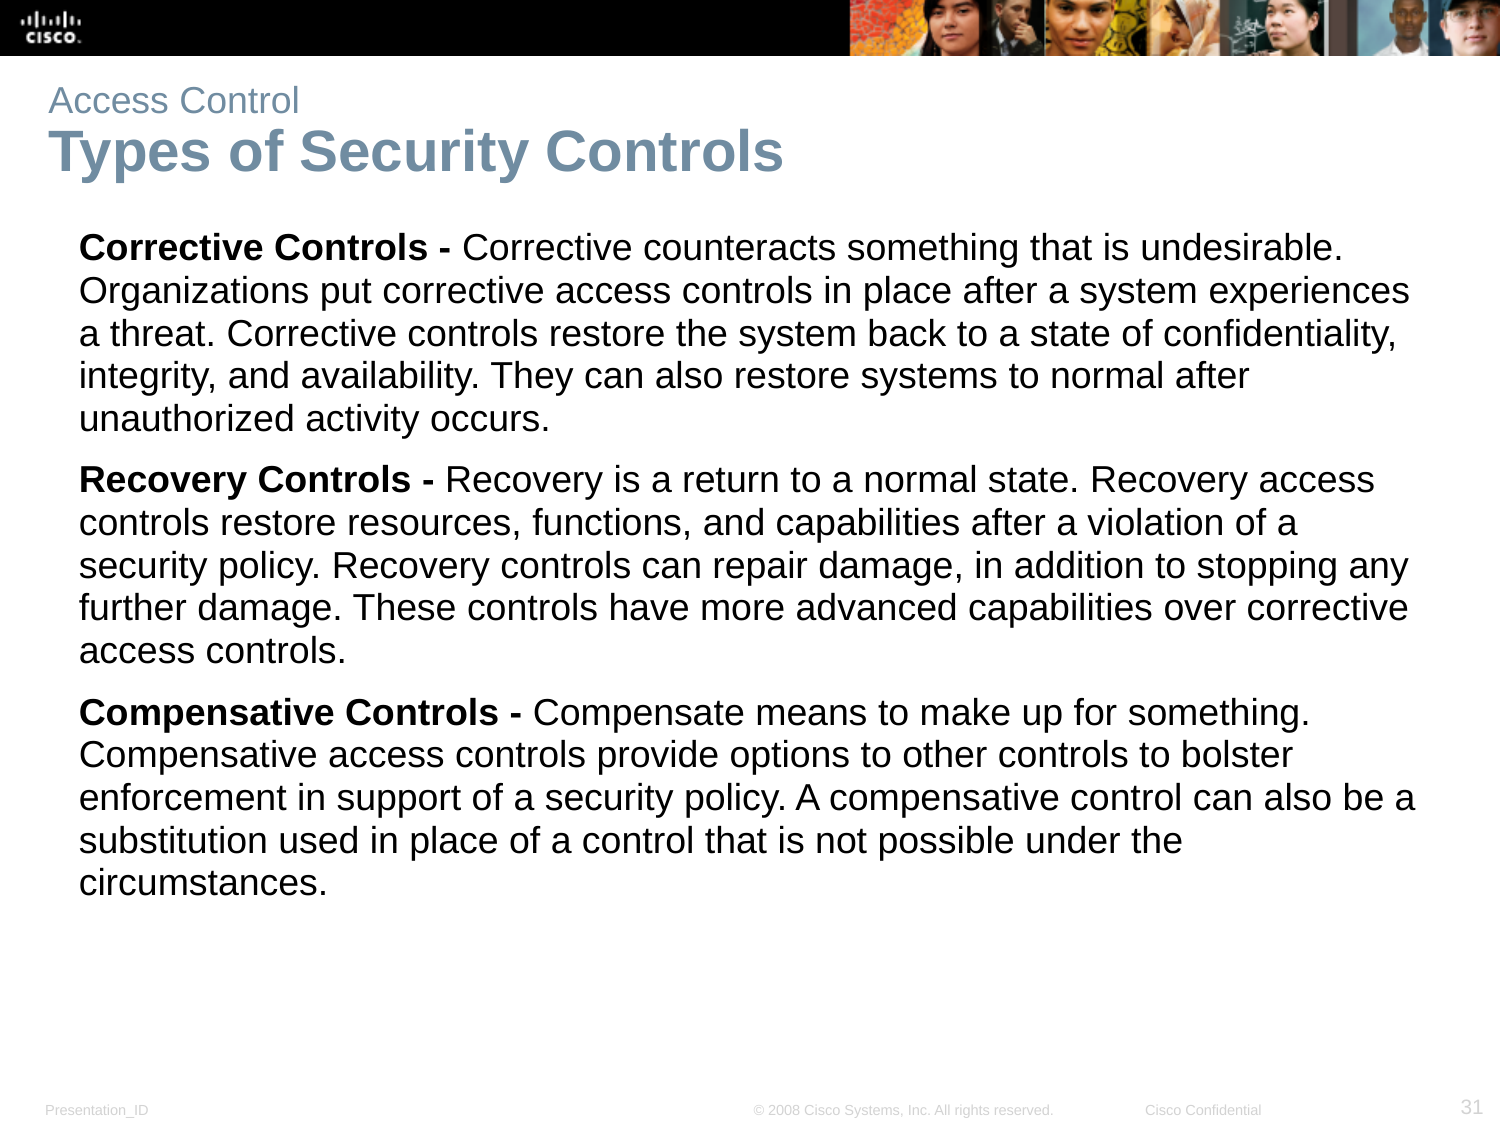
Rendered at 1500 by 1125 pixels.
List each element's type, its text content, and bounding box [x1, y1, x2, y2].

list Corrective Controls - Corrective counteracts something that is undesirable. Organizations put corrective access controls in place after a system experiences a threat. Corrective controls restore the system back to a state of confidentiality, integrity, and availability. They can also restore systems to normal after unauthorized activity occurs. Recovery Controls - Recovery is a return to a normal state. Recovery access controls restore resources, functions, and capabilities after a violation of a security policy. Recovery controls can repair damage, in addition to stopping any further damage. These controls have more advanced capabilities over corrective access controls. Compensative Controls - Compensate means to make up for something. Compensative access controls provide options to other controls to bolster enforcement in support of a security policy. A compensative control can also be a substitution used in place of a control that is not possible under the circumstances. [65, 219, 1432, 1081]
title Access Control Types of Security Controls [34, 74, 1474, 191]
picture [0, 0, 1500, 56]
